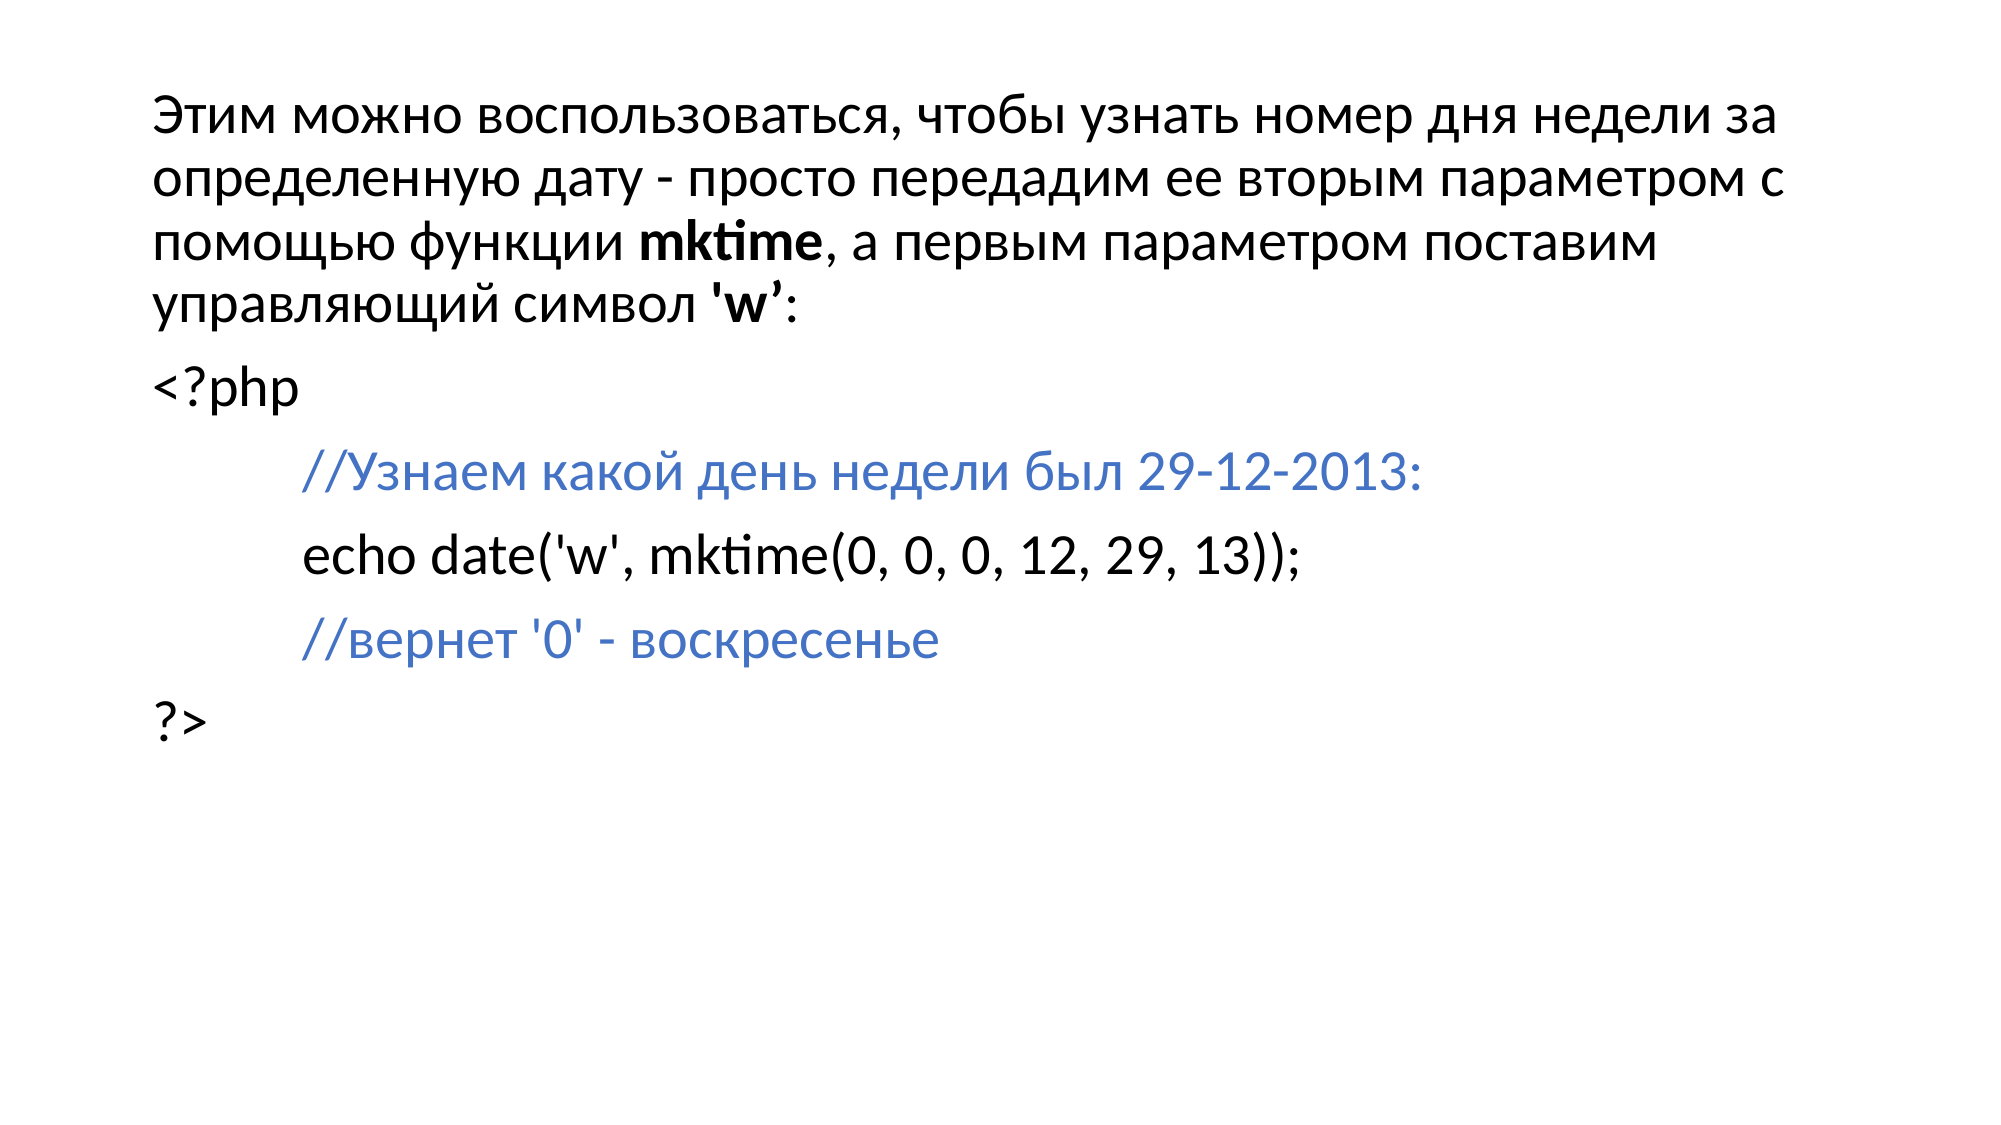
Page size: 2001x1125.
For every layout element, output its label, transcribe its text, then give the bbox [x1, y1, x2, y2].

list Этим можно воспользоваться, чтобы узнать номер дня недели за определенную дату - просто передадим ее вторым параметром с помощью функции mktime, а первым параметром поставим управляющий символ 'w’: <?php //Узнаем какой день недели был 29-12-2013: echo date('w', mktime(0, 0, 0, 12, 29, 13)); //вернет '0' - воскресенье ?> [137, 76, 1863, 1014]
